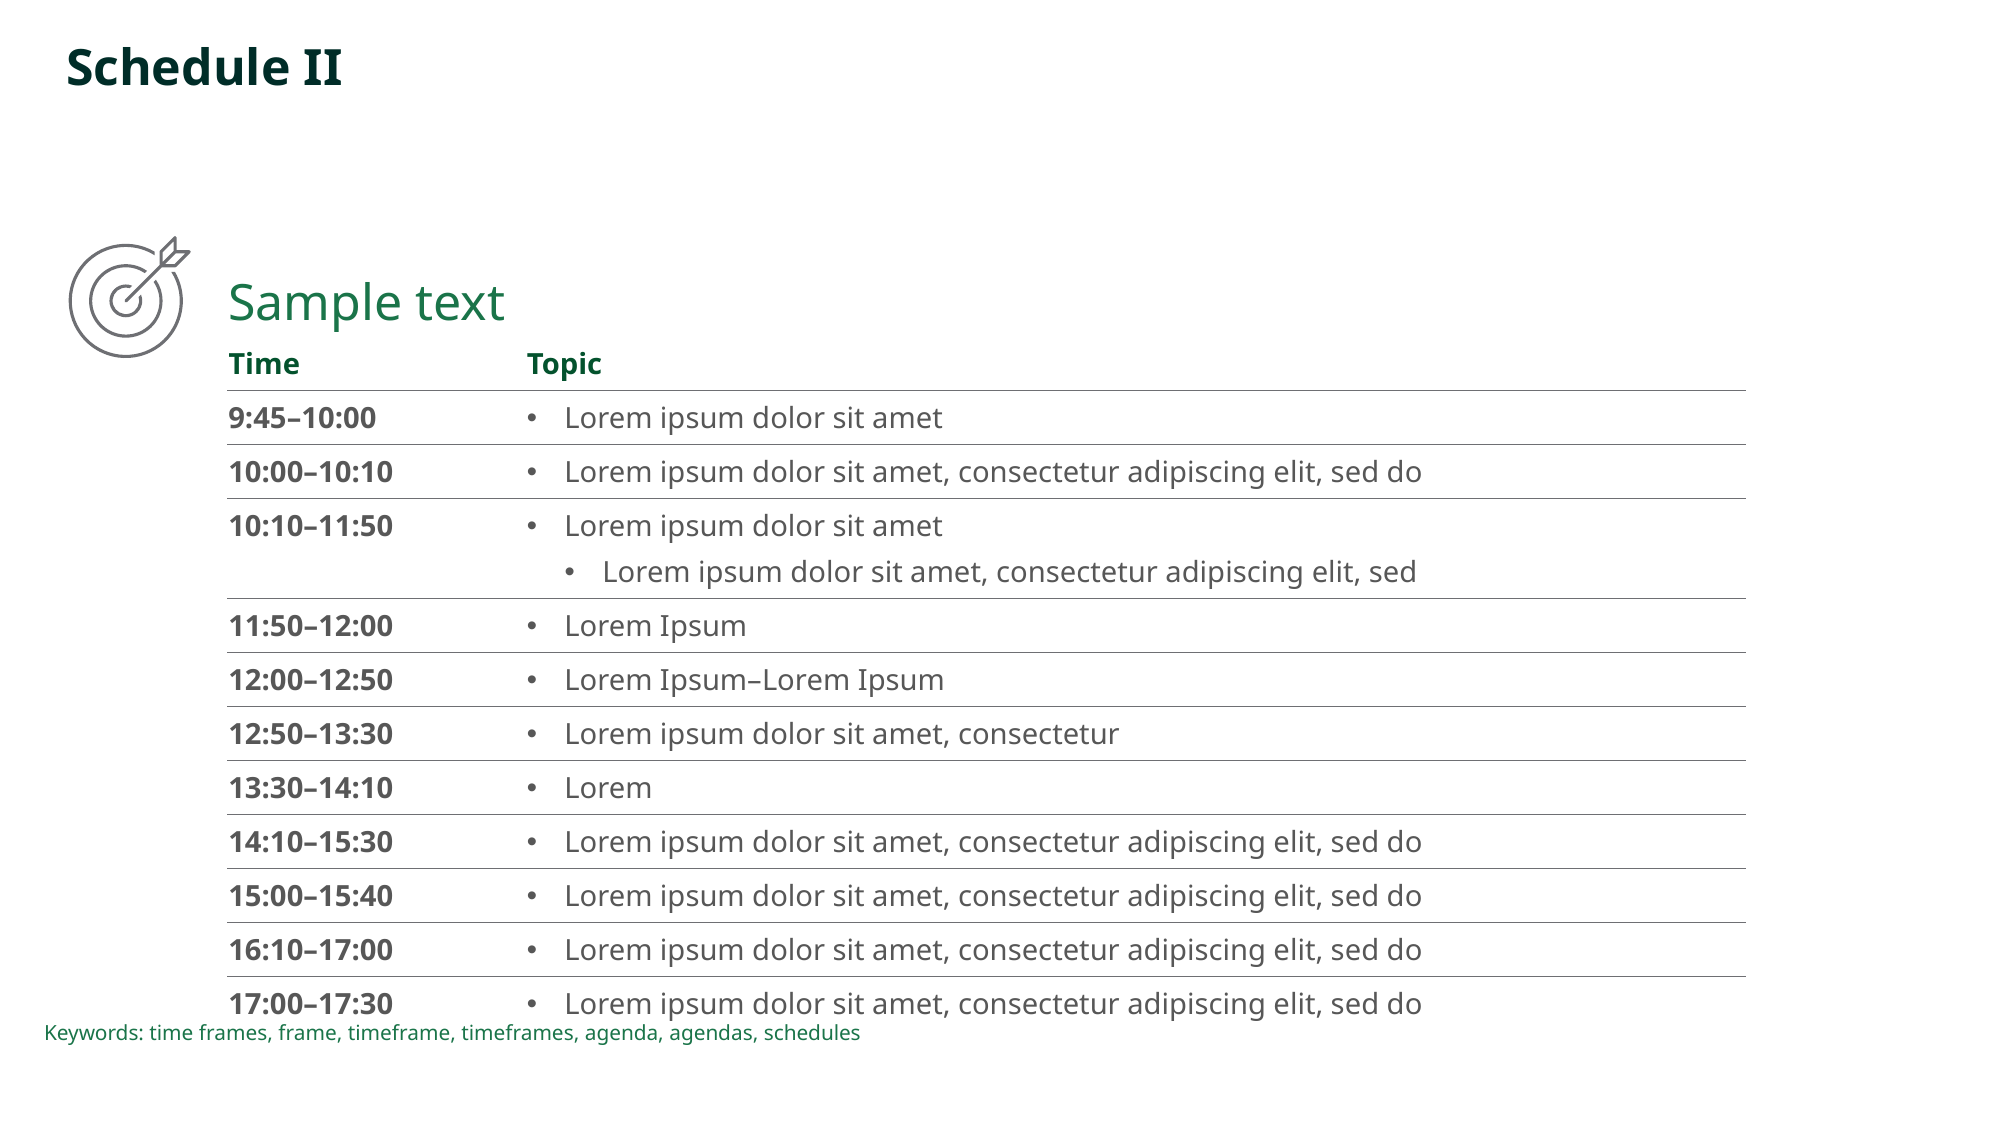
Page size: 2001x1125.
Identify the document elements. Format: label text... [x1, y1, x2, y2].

table_cell Lorem ipsum dolor sit amet, consectetur adipiscing elit, sed do [502, 815, 1744, 868]
text_box Sample text [227, 270, 1658, 332]
table_cell 12:00–12:50 [229, 653, 500, 706]
table_cell 13:30–14:10 [229, 761, 500, 814]
table_cell 10:10–11:50 [229, 499, 500, 598]
table_cell Lorem ipsum dolor sit amet Lorem ipsum dolor sit amet, consectetur adipiscing elit, sed [502, 499, 1744, 598]
table_cell 15:00–15:40 [229, 869, 500, 922]
title Schedule II [66, 42, 1721, 98]
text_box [68, 235, 191, 359]
text_box Keywords: time frames, frame, timeframe, timeframes, agenda, agendas, schedules [44, 1019, 861, 1045]
table_cell Lorem ipsum dolor sit amet, consectetur [502, 707, 1744, 760]
table_cell Lorem ipsum dolor sit amet, consectetur adipiscing elit, sed do [502, 923, 1744, 976]
table_cell Lorem ipsum dolor sit amet, consectetur adipiscing elit, sed do [502, 445, 1744, 498]
table_cell Lorem ipsum dolor sit amet, consectetur adipiscing elit, sed do [502, 977, 1744, 1030]
table_cell 17:00–17:30 [229, 977, 500, 1019]
table_cell 10:00–10:10 [229, 445, 500, 498]
table_cell 11:50–12:00 [229, 599, 500, 652]
table_cell Lorem ipsum dolor sit amet [502, 391, 1744, 444]
table_header Topic [502, 337, 1744, 390]
table_cell Lorem ipsum dolor sit amet, consectetur adipiscing elit, sed do [502, 869, 1744, 922]
table_header Time [229, 337, 500, 390]
table_cell 9:45–10:00 [229, 391, 500, 444]
table_cell Lorem Ipsum–Lorem Ipsum [502, 653, 1744, 706]
table_cell Lorem [502, 761, 1744, 814]
table_cell 16:10–17:00 [229, 923, 500, 976]
table_cell Lorem Ipsum [502, 599, 1744, 652]
table_cell 12:50–13:30 [229, 707, 500, 760]
table_cell 14:10–15:30 [229, 815, 500, 868]
